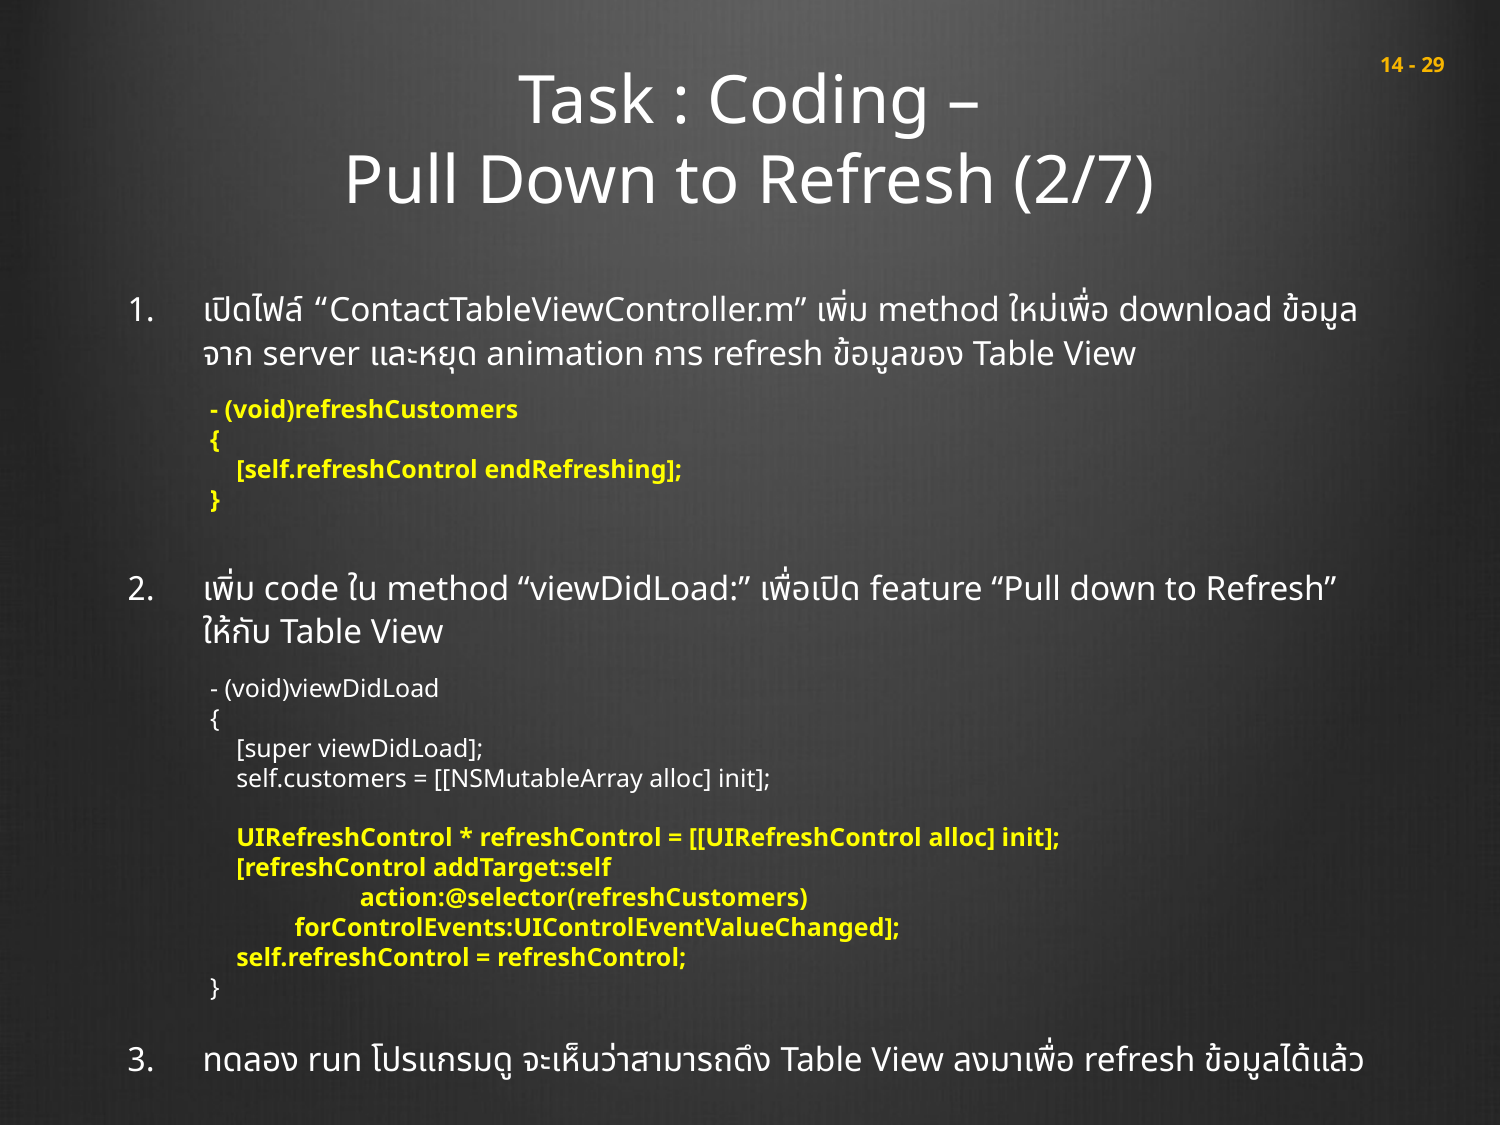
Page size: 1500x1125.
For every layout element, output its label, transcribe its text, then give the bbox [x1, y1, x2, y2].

list เปิดไฟล์ “ContactTableViewController.m” เพิ่ม method ใหม่เพื่อ download ข้อมูลจาก server และหยุด animation การ refresh ข้อมูลของ Table View เพิ่ม code ใน method “viewDidLoad:” เพื่อเปิด feature “Pull down to Refresh” ให้กับ Table View ทดลอง run โปรแกรมดู จะเห็นว่าสามารถดึง Table View ลงมาเพื่อ refresh ข้อมูลได้แล้ว [112, 276, 1388, 1090]
title Task : Coding – Pull Down to Refresh (2/7) [112, 19, 1388, 255]
text_box 14 - 29 [1306, 43, 1460, 86]
text_box - (void)refreshCustomers { [self.refreshControl endRefreshing]; } [195, 386, 1388, 522]
text_box - (void)viewDidLoad { [super viewDidLoad]; self.customers = [[NSMutableArray alloc] init]; UIRefreshControl * refreshControl = [[UIRefreshControl alloc] init]; [refreshControl addTarget:self action:@selector(refreshCustomers) forControlEvents:UIControlEventValueChanged]; self.refreshControl = refreshControl; } [195, 664, 1388, 1009]
